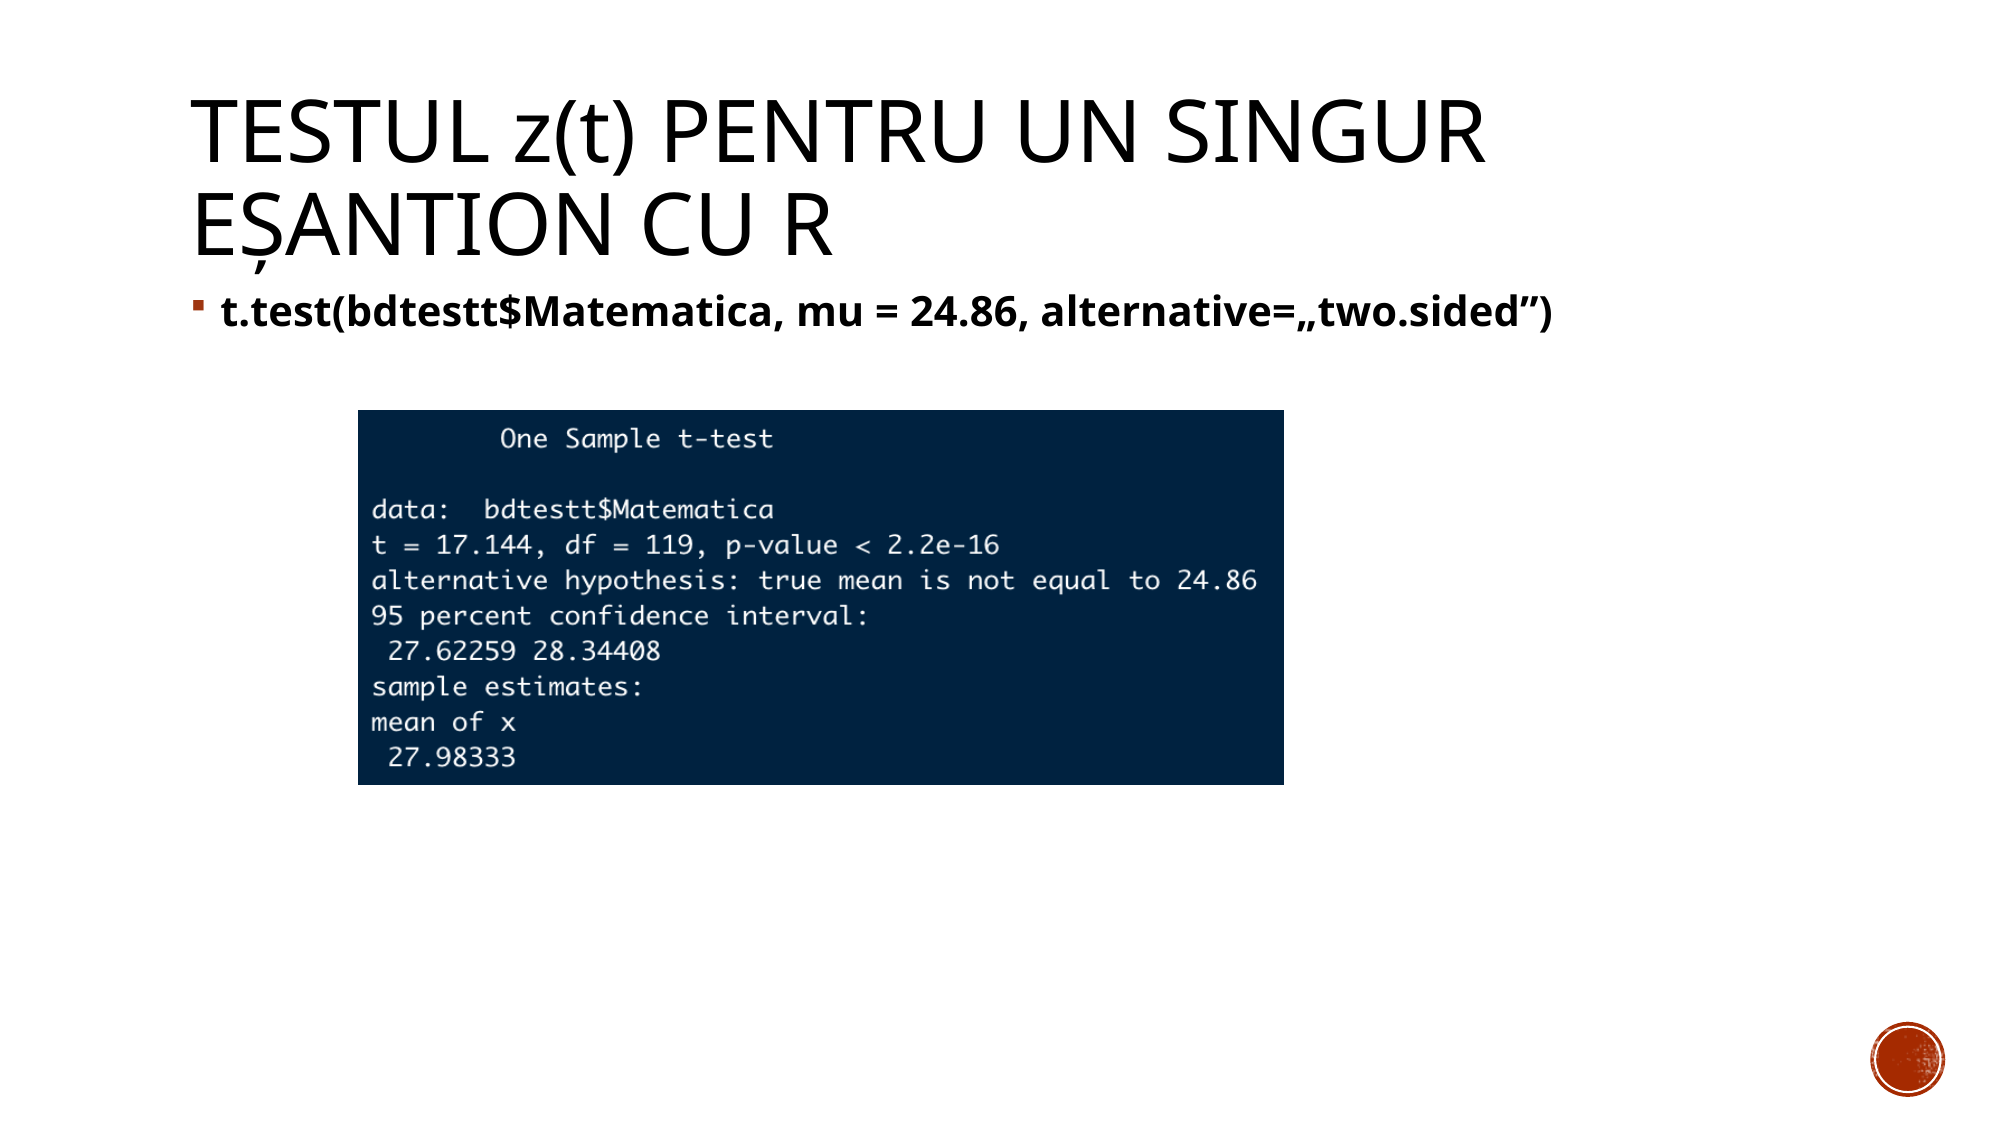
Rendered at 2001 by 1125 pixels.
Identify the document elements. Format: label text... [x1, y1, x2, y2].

picture [358, 410, 1284, 785]
list t.test(bdtestt$Matematica, mu = 24.86, alternative=„two.sided”) [175, 282, 1826, 1013]
title Testul z(t) pentru un singur eșantion cu R [175, 79, 1826, 282]
